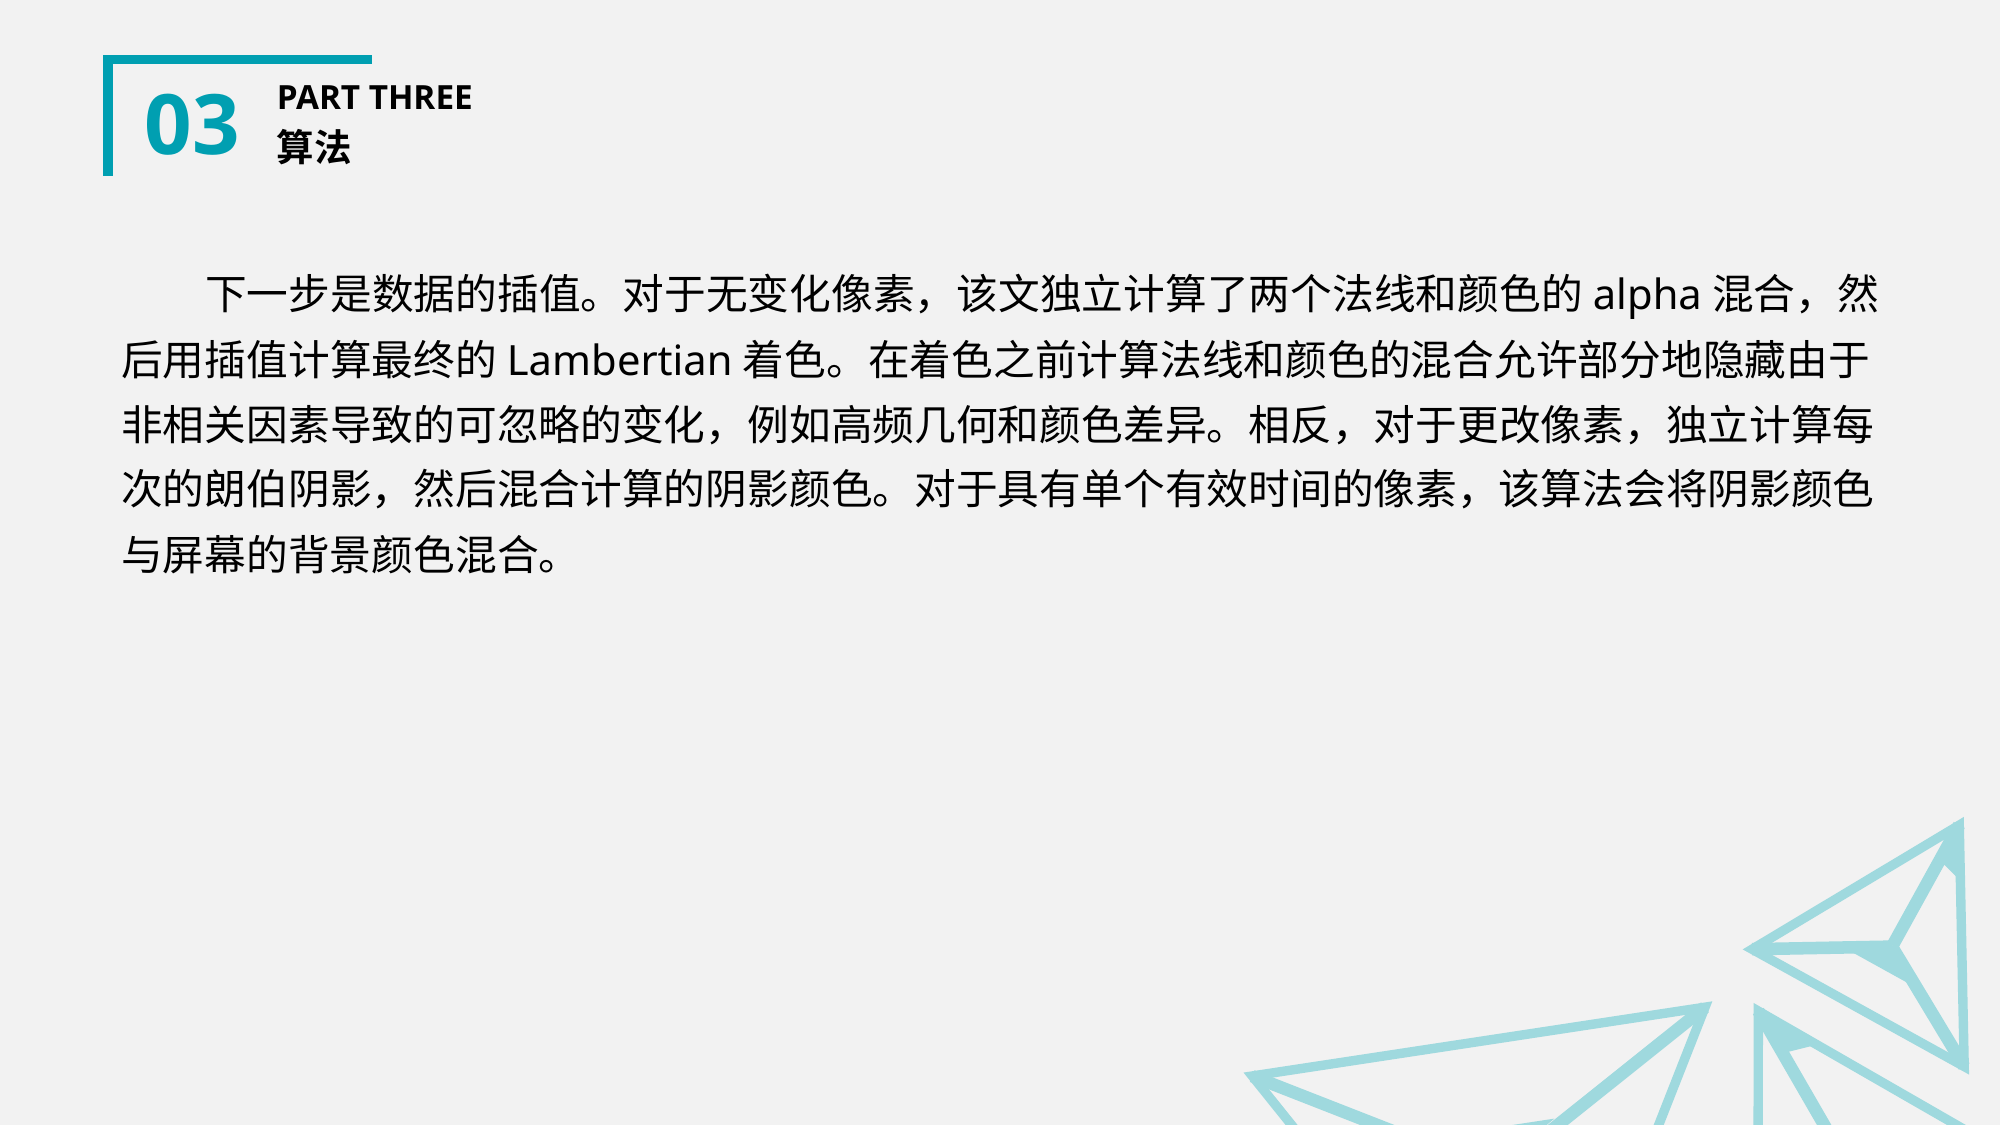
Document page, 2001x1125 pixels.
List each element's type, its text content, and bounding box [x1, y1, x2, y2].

list 算法 [262, 116, 663, 183]
list 03 [123, 73, 262, 183]
list PART THREE [262, 73, 663, 116]
text_box 下一步是数据的插值。对于无变化像素，该文独立计算了两个法线和颜色的alpha混合，然后用插值计算最终的Lambertian着色。在着色之前计算法线和颜色的混合允许部分地隐藏由于非相关因素导致的可忽略的变化，例如高频几何和颜色差异。相反，对于更改像素，独立计算每次的朗伯阴影，然后混合计算的阴影颜色。对于具有单个有效时间的像素，该算法会将阴影颜色与屏幕的背景颜色混合。 [106, 245, 1910, 715]
